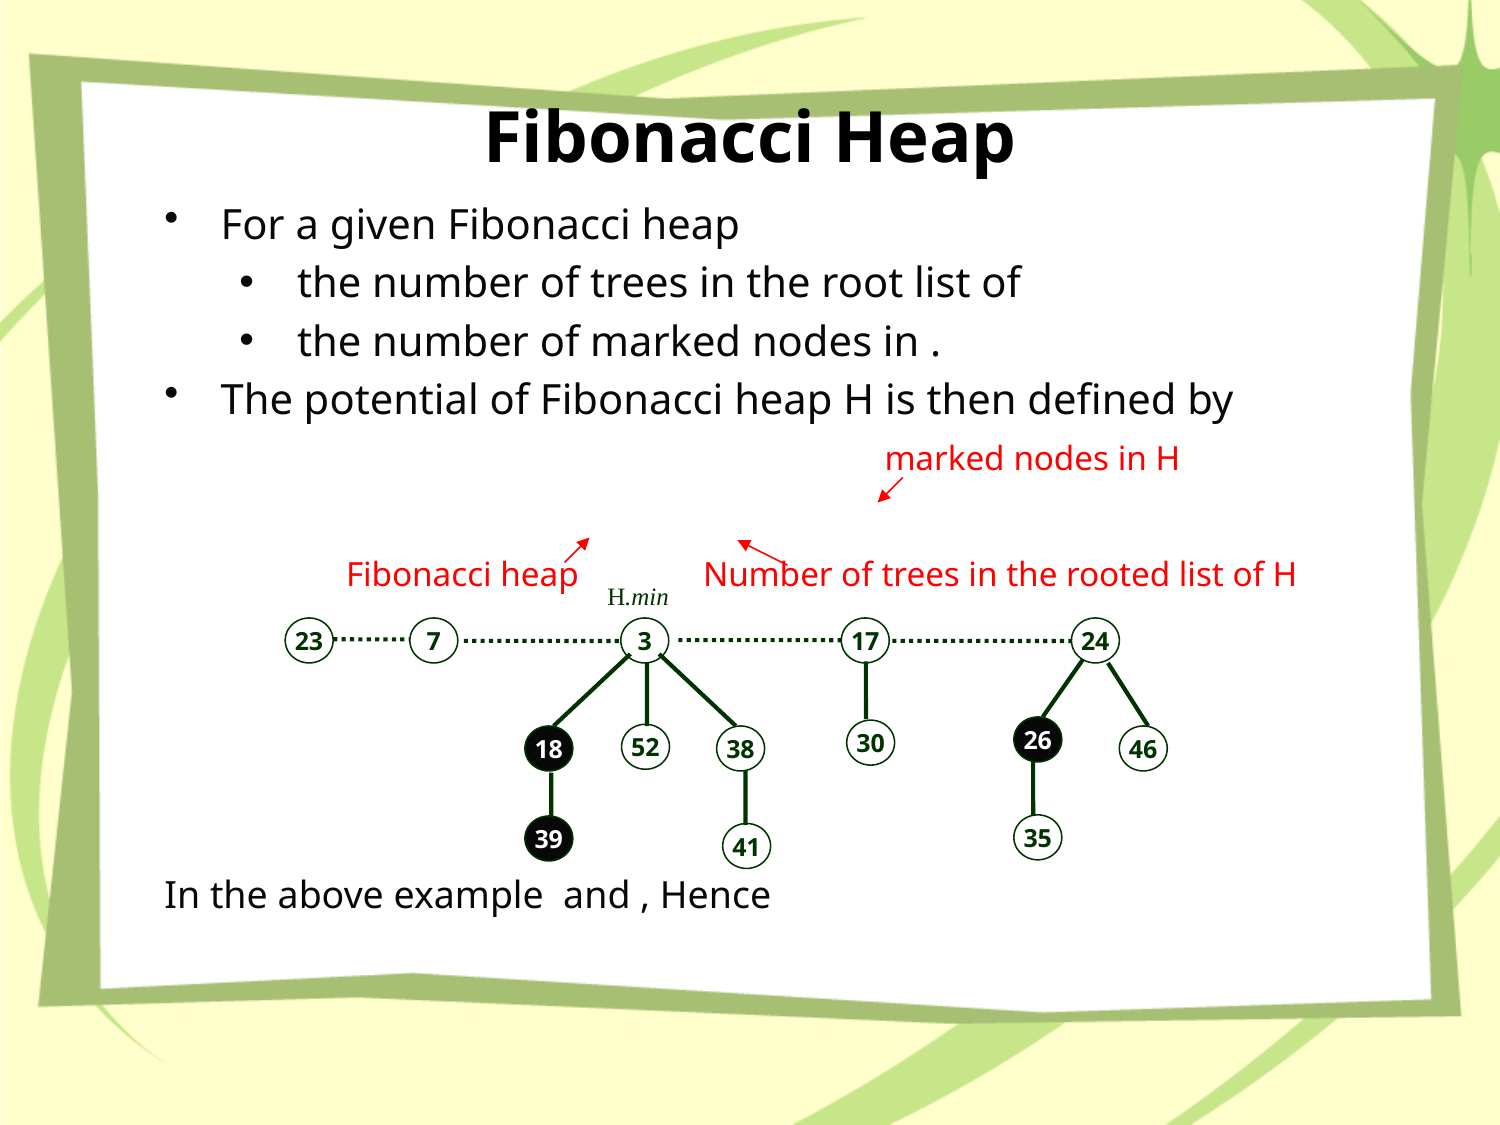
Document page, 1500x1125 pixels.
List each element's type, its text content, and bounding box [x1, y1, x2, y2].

text_box Number of trees in the rooted list of H [688, 545, 1314, 600]
text_box [737, 540, 788, 566]
text_box Fibonacci heap [331, 545, 594, 573]
text_box [877, 477, 903, 503]
picture [0, 0, 1500, 1125]
text_box [564, 537, 590, 563]
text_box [285, 573, 1168, 869]
text_box marked nodes in H [869, 429, 1196, 484]
title Fibonacci Heap [75, 75, 1425, 194]
